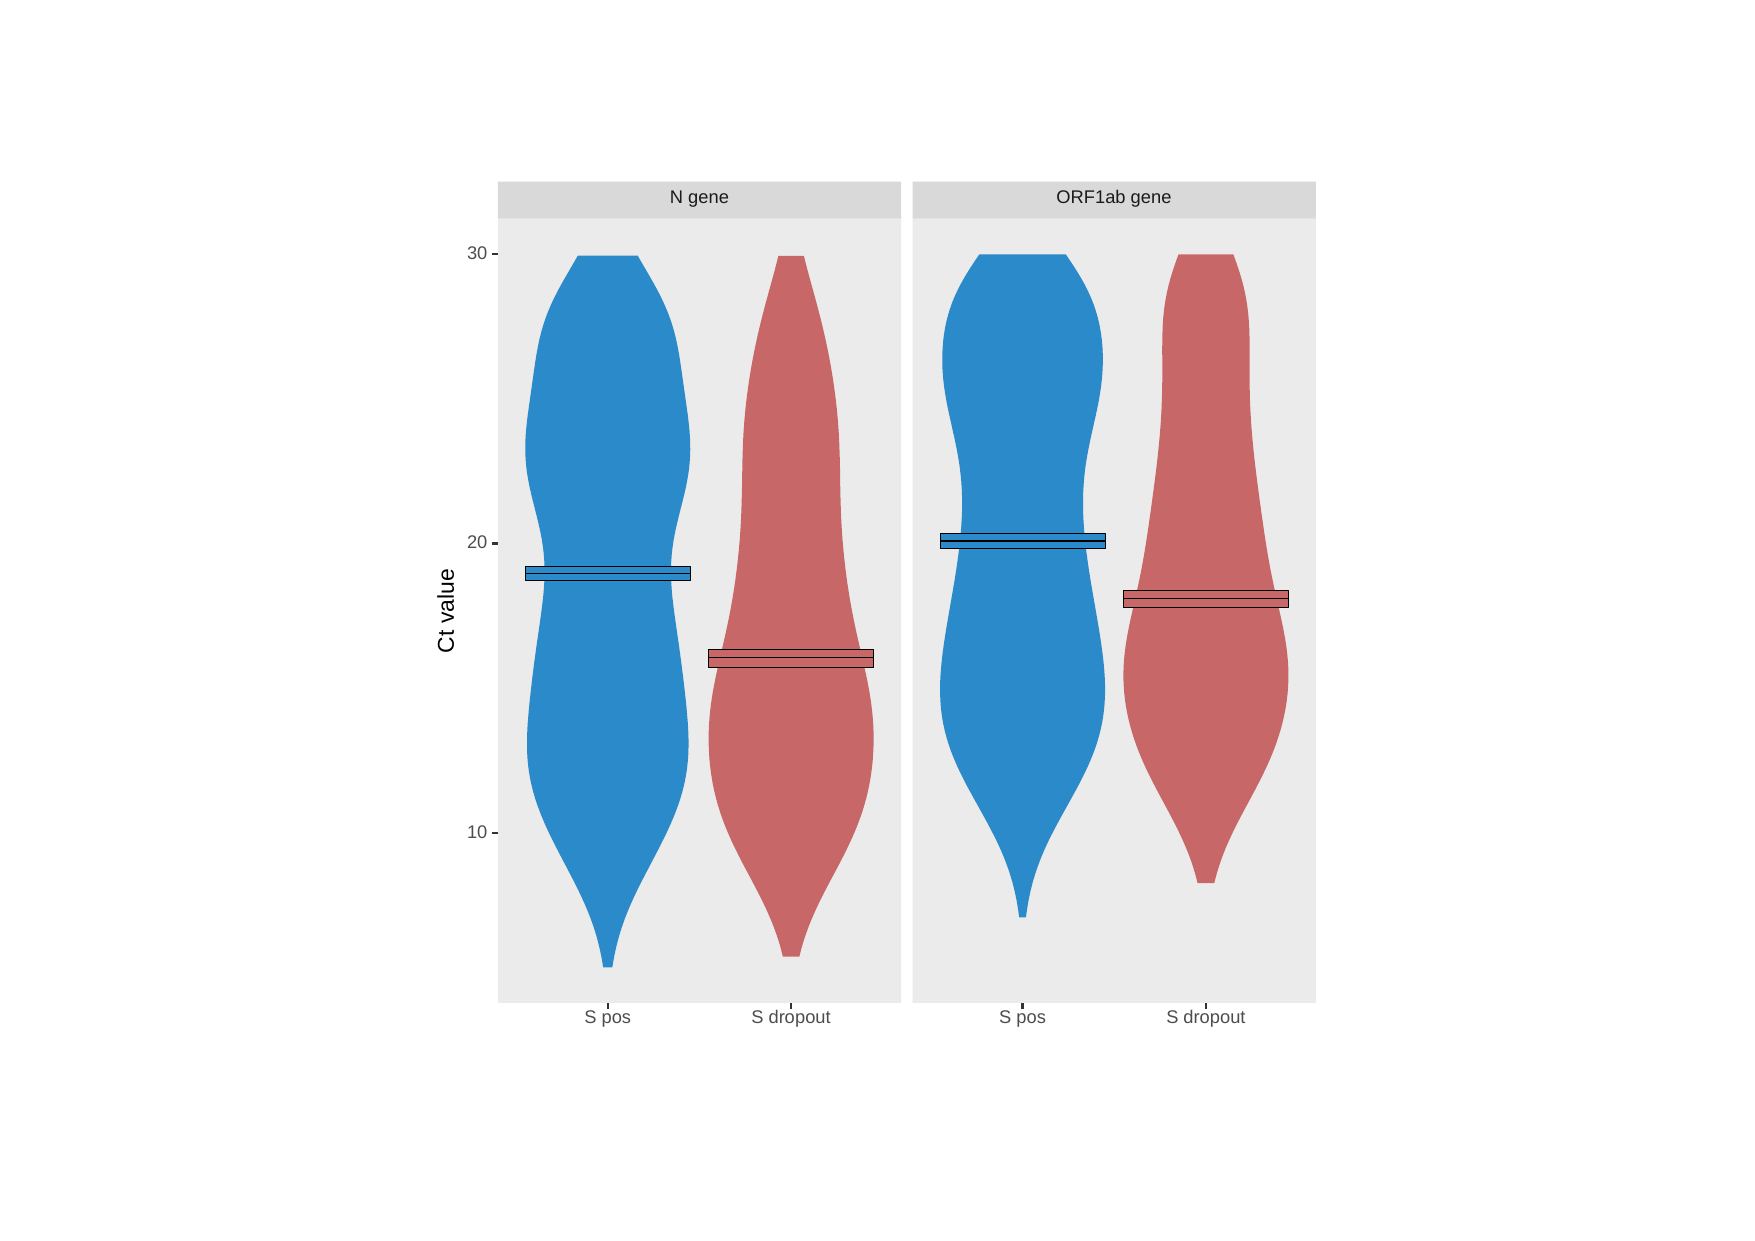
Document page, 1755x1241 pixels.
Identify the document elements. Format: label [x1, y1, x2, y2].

text_box [427, 169, 1328, 1071]
